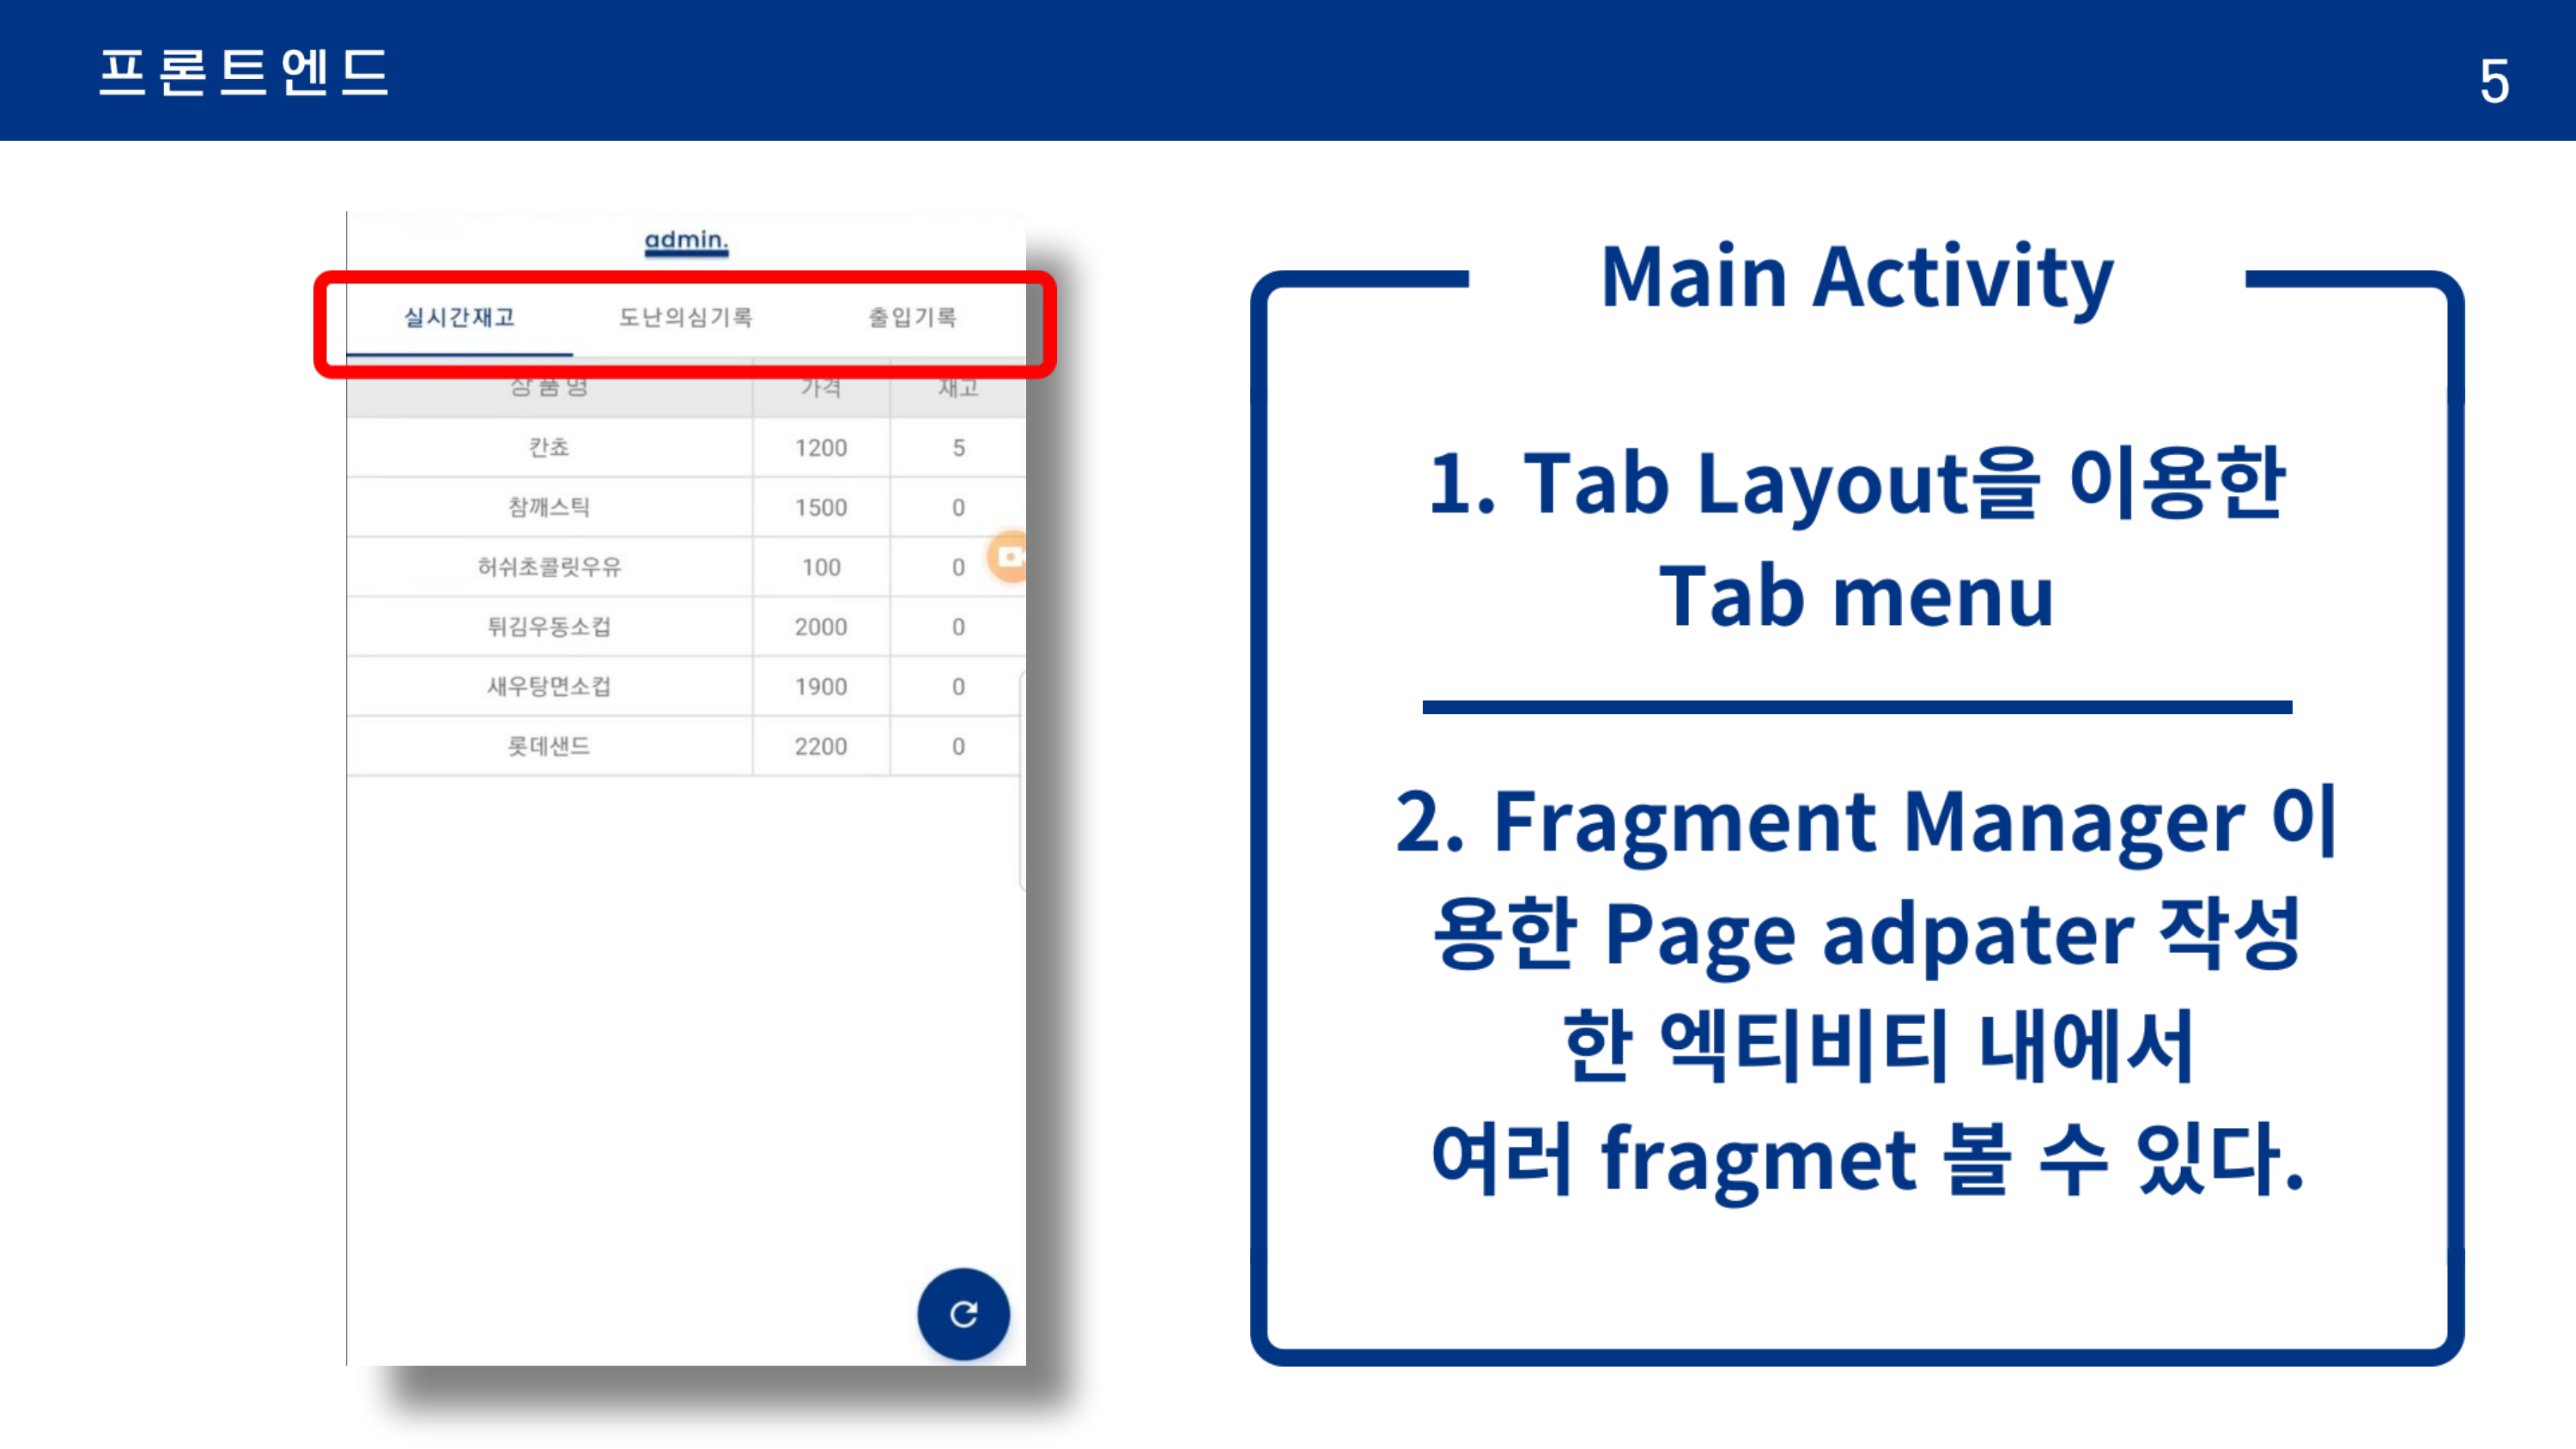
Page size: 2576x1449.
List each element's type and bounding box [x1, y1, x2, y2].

text_box [346, 386, 1027, 1366]
picture [2463, 6, 2558, 169]
text_box [1250, 270, 2465, 1367]
text_box [313, 270, 1057, 379]
text_box [744, 0, 2576, 142]
text_box [346, 211, 1027, 269]
picture [0, 0, 2421, 1449]
text_box [1423, 700, 2293, 715]
